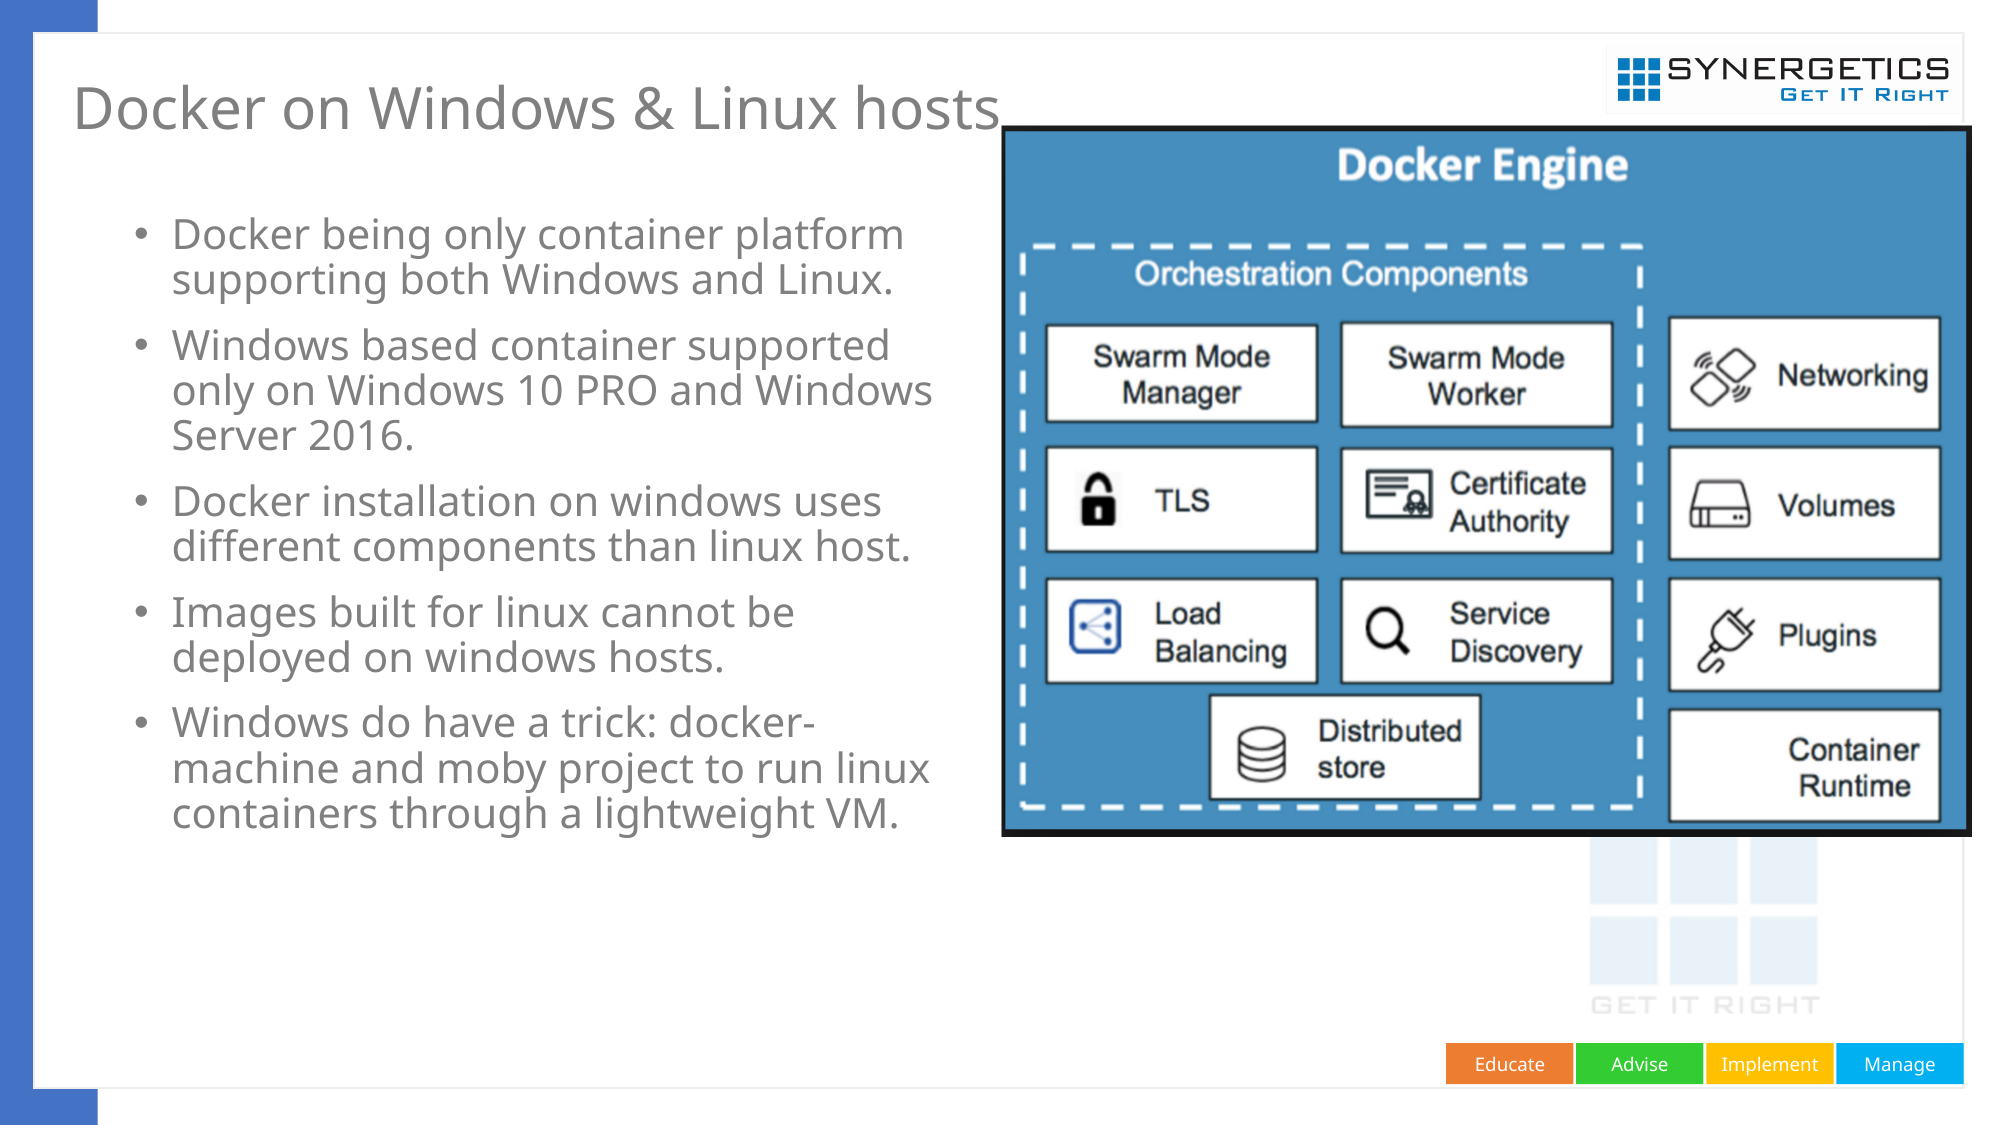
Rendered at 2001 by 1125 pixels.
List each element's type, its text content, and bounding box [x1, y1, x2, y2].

picture [999, 122, 1973, 837]
list Docker being only container platform supporting both Windows and Linux. Windows based container supported only on Windows 10 PRO and Windows Server 2016. Docker installation on windows uses different components than linux host. Images built for linux cannot be deployed on windows hosts. Windows do have a trick: docker-machine and moby project to run linux containers through a lightweight VM. [119, 205, 970, 1035]
picture [1607, 45, 1960, 114]
title Docker on Windows & Linux hosts [57, 45, 1607, 177]
